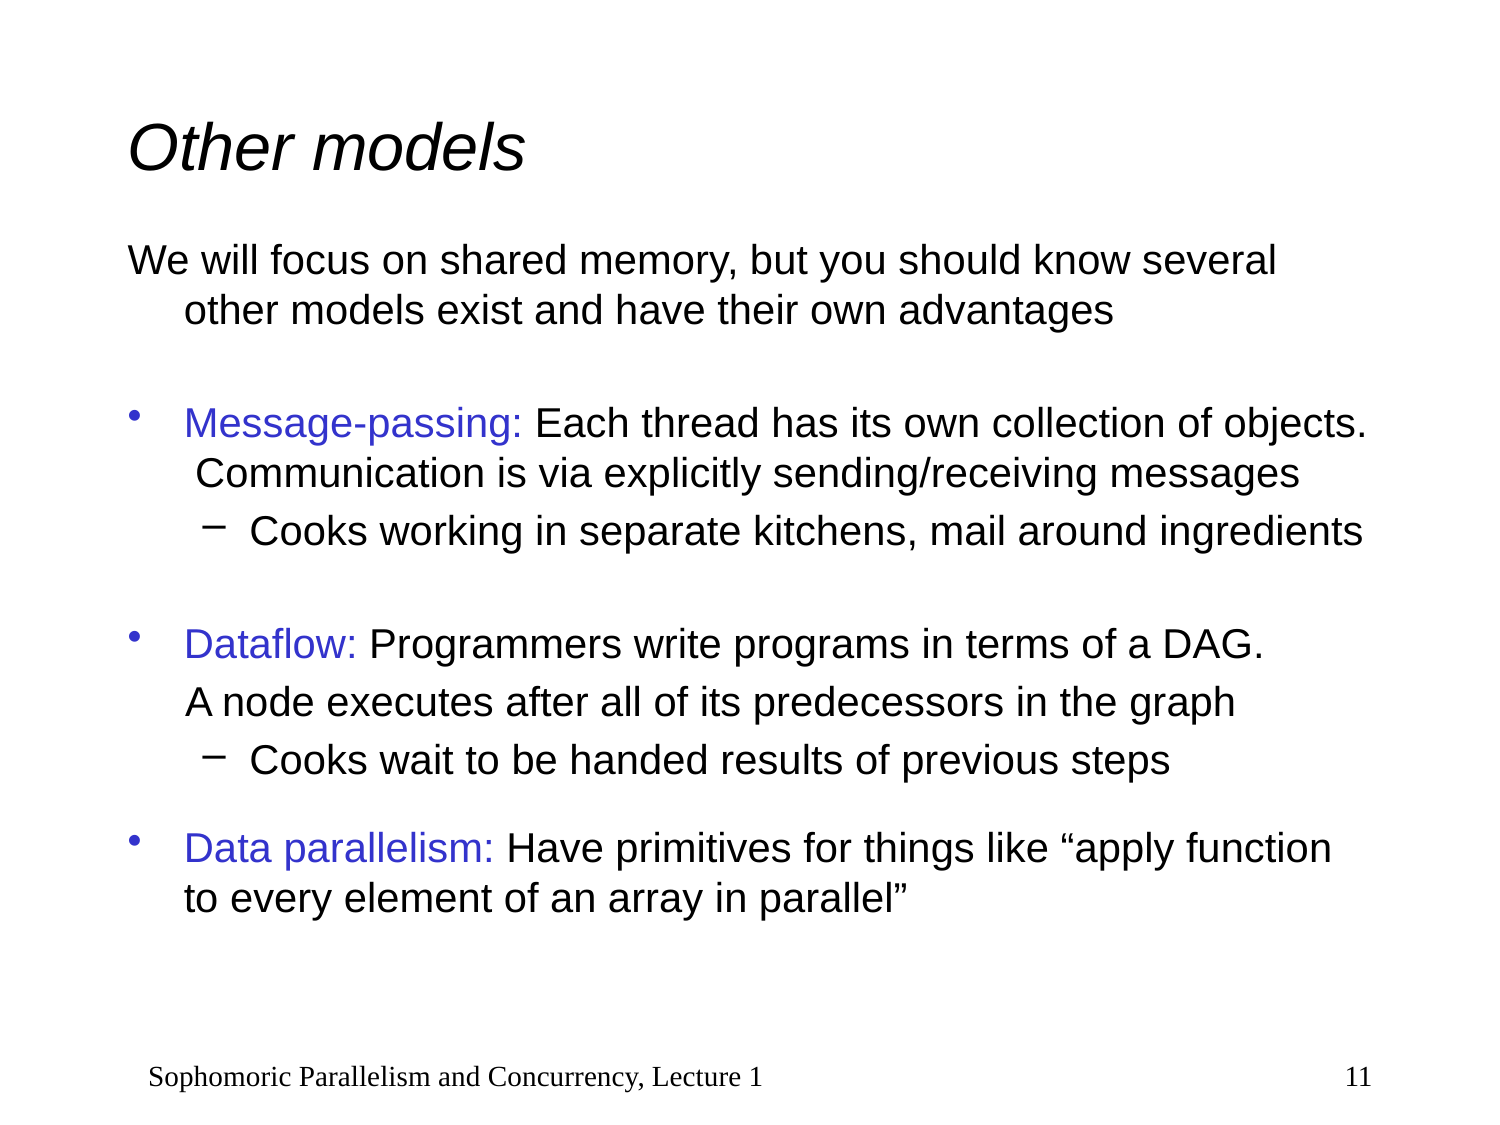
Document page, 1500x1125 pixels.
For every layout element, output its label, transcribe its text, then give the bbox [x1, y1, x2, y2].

list We will focus on shared memory, but you should know several other models exist and have their own advantages Message-passing: Each thread has its own collection of objects. Communication is via explicitly sending/receiving messages Cooks working in separate kitchens, mail around ingredients Dataflow: Programmers write programs in terms of a DAG. A node executes after all of its predecessors in the graph Cooks wait to be handed results of previous steps Data parallelism: Have primitives for things like “apply function to every element of an array in parallel” [112, 224, 1388, 1013]
footer Sophomoric Parallelism and Concurrency, Lecture 1 [124, 1049, 788, 1125]
slide_number 11 [1074, 1049, 1388, 1125]
title Other models [112, 49, 1388, 224]
